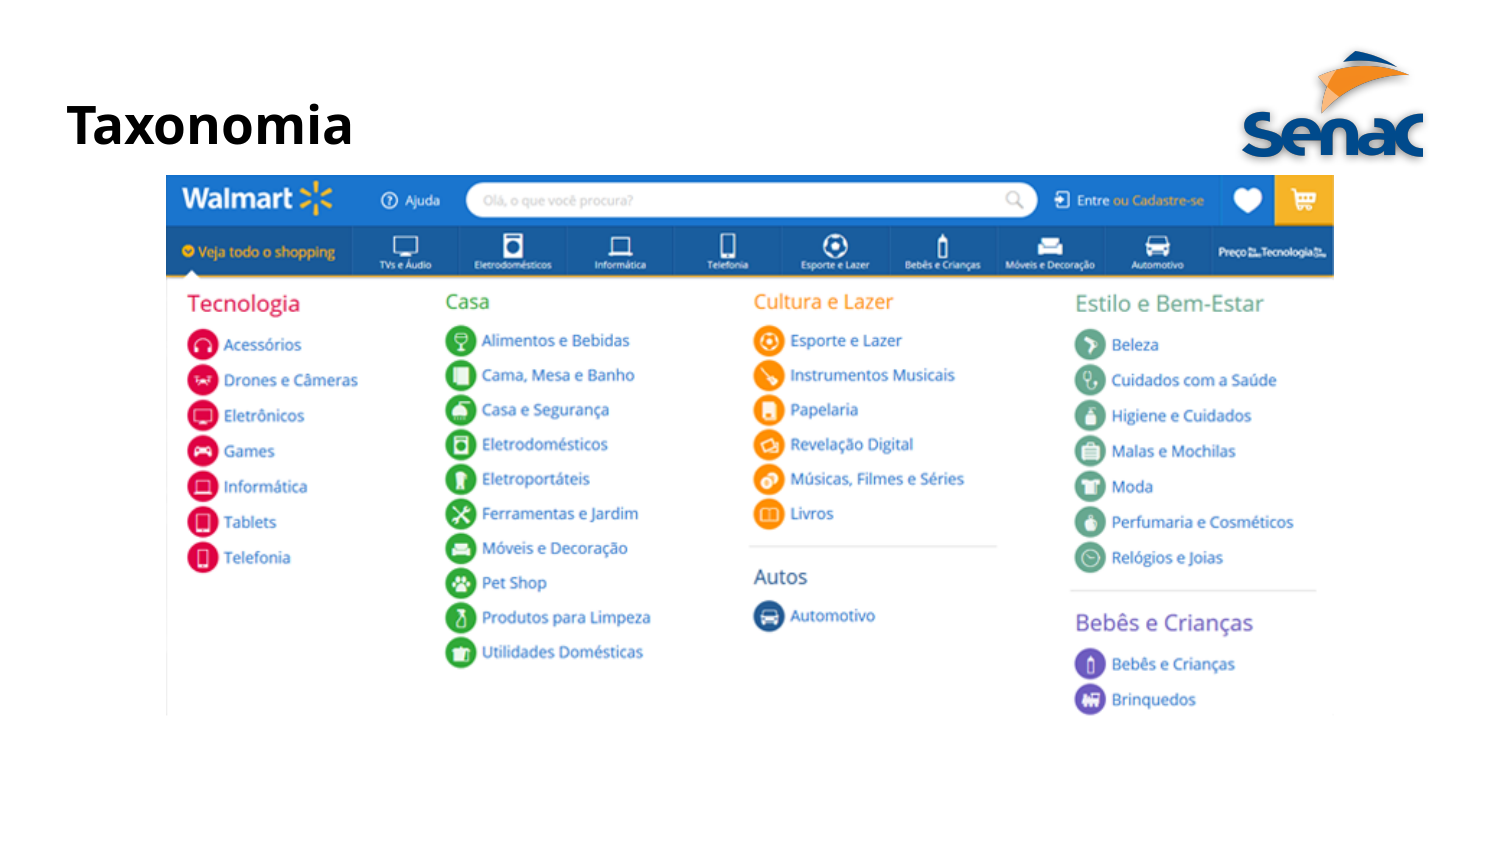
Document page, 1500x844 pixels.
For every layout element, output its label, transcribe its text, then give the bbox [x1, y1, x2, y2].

picture [1242, 50, 1423, 157]
picture [166, 175, 1334, 744]
title Taxonomia [51, 72, 1243, 176]
